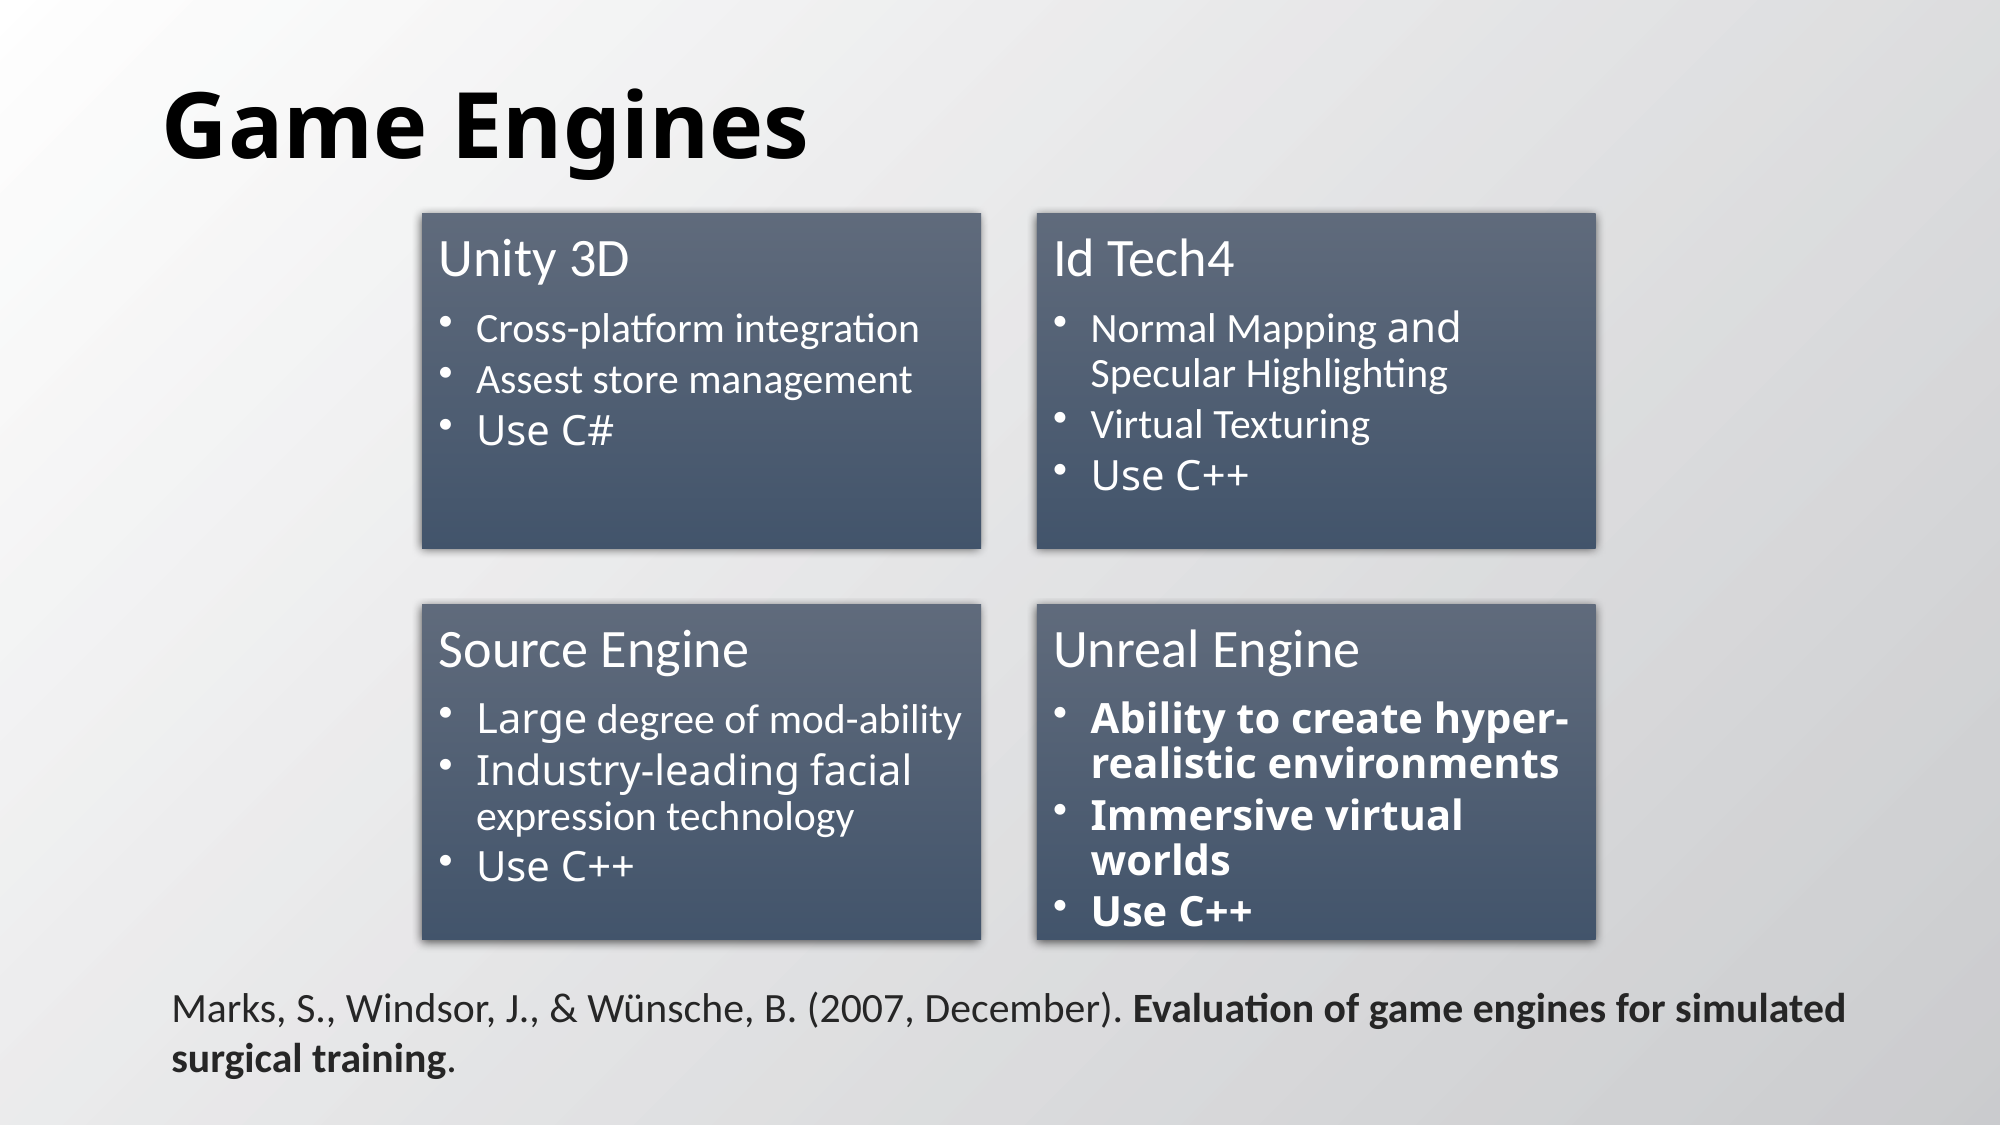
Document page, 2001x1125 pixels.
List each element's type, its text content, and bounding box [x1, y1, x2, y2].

title Game Engines [146, 19, 1872, 238]
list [335, 212, 1683, 940]
text_box [0, 0, 2000, 1125]
text_box Marks, S., Windsor, J., & Wünsche, B. (2007, December). Evaluation of game engines for simulated surgical training.​ [156, 973, 1868, 1089]
